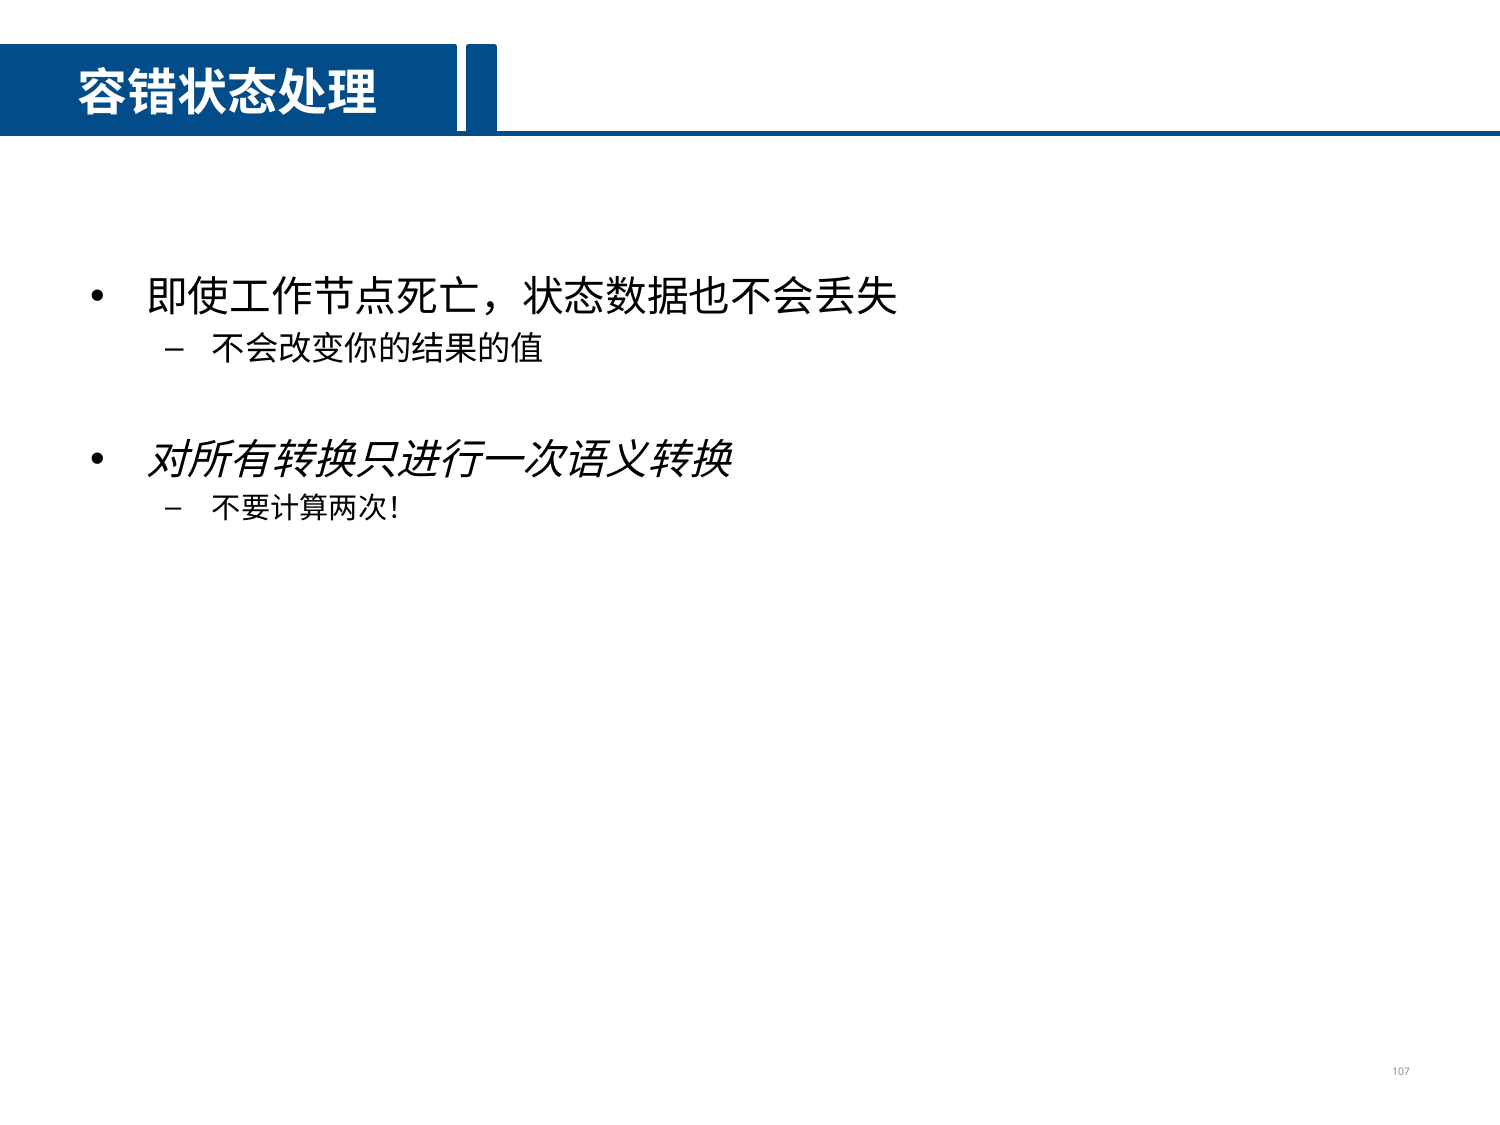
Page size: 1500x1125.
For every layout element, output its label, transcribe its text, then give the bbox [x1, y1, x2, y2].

list 即使工作节点死亡，状态数据也不会丢失 不会改变你的结果的值 对所有转换只进行一次语义转换 不要计算两次！ [75, 262, 1463, 1125]
slide_number 107 [1074, 1042, 1425, 1103]
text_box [0, 46, 495, 134]
